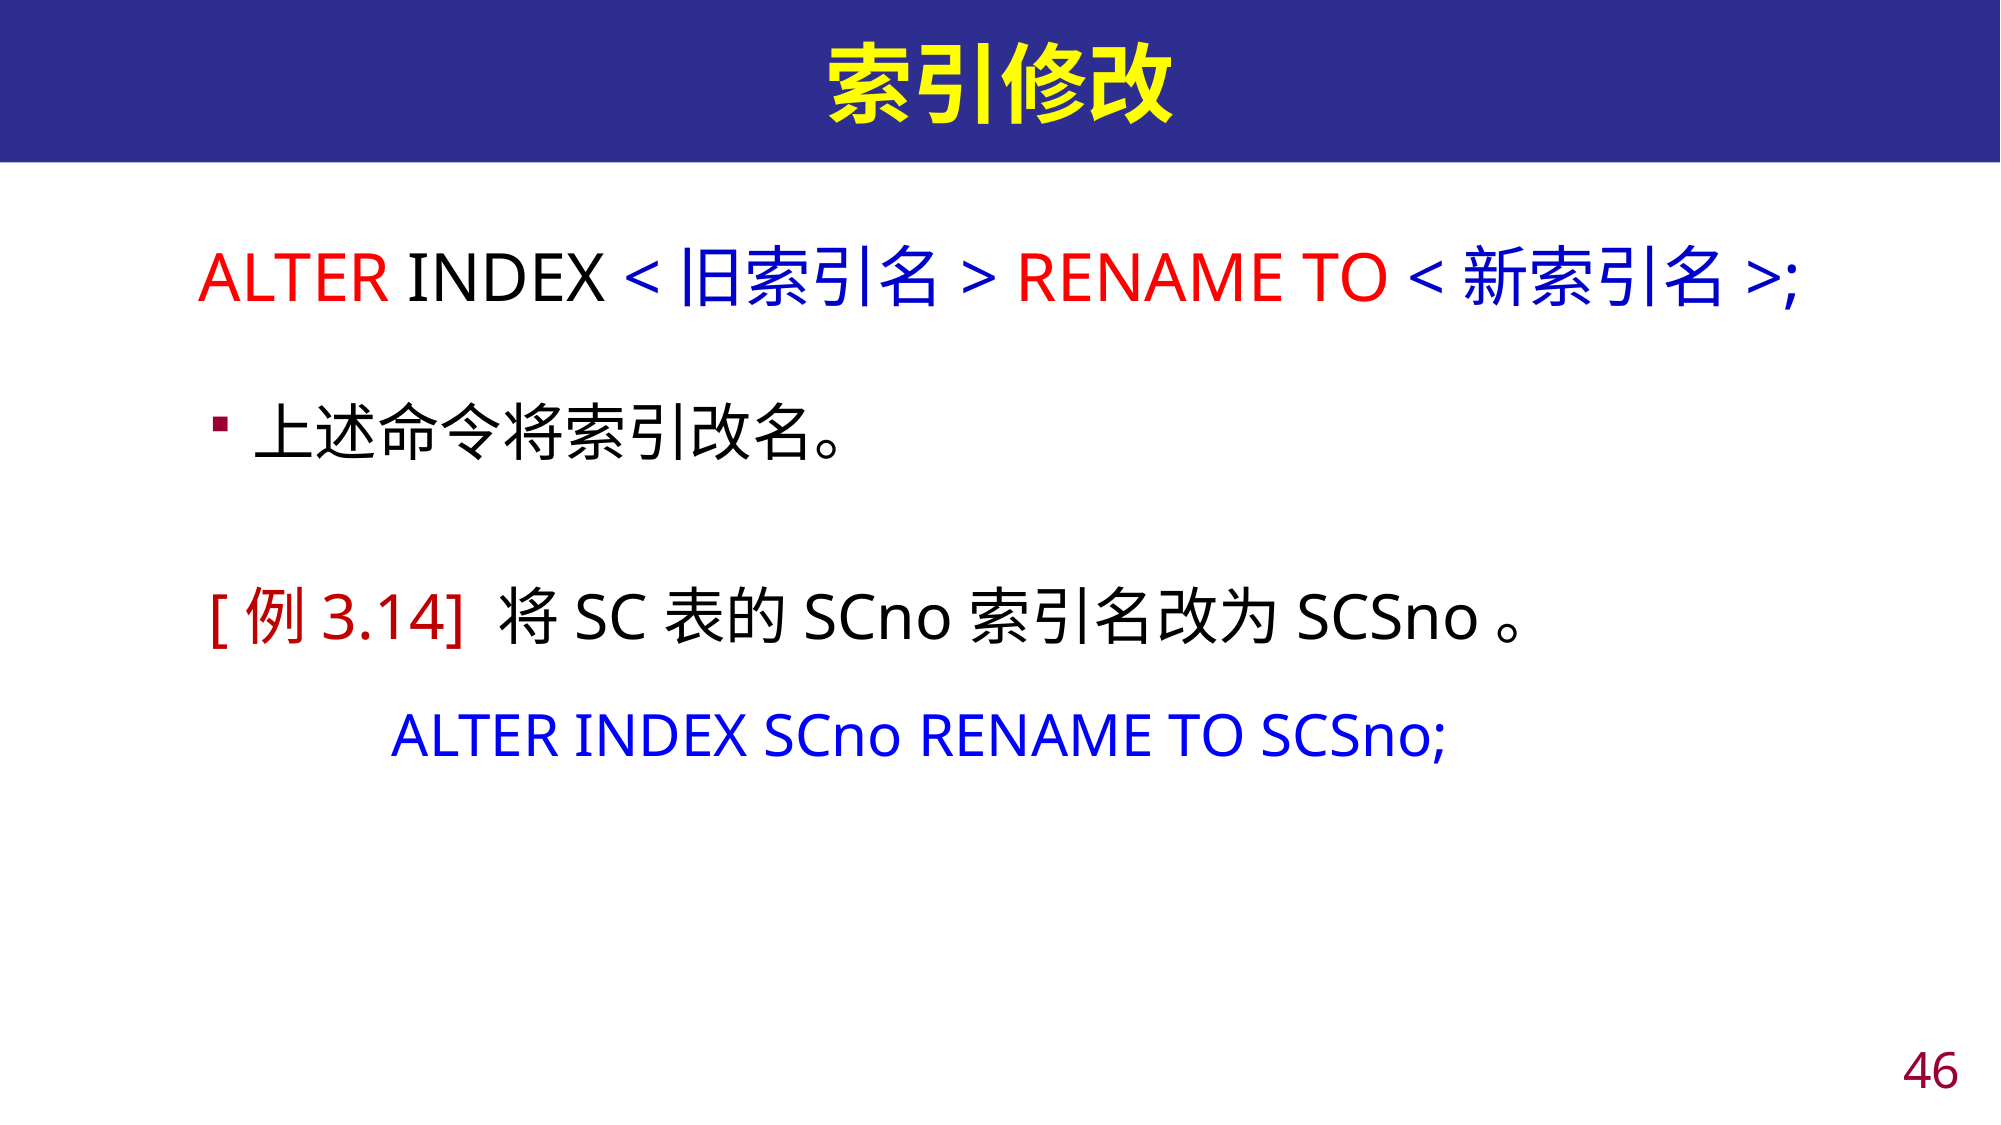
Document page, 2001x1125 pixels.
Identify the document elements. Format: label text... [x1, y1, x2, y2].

list 上述命令将索引改名。 [例3.14] 将SC表的SCno索引名改为SCSno。 ALTER INDEX SCno RENAME TO SCSno; [193, 375, 1807, 938]
text_box ALTER INDEX <旧索引名> RENAME TO <新索引名>; [183, 187, 1817, 323]
title 索引修改 [0, 0, 2000, 163]
slide_number 45 [1550, 1048, 1975, 1096]
